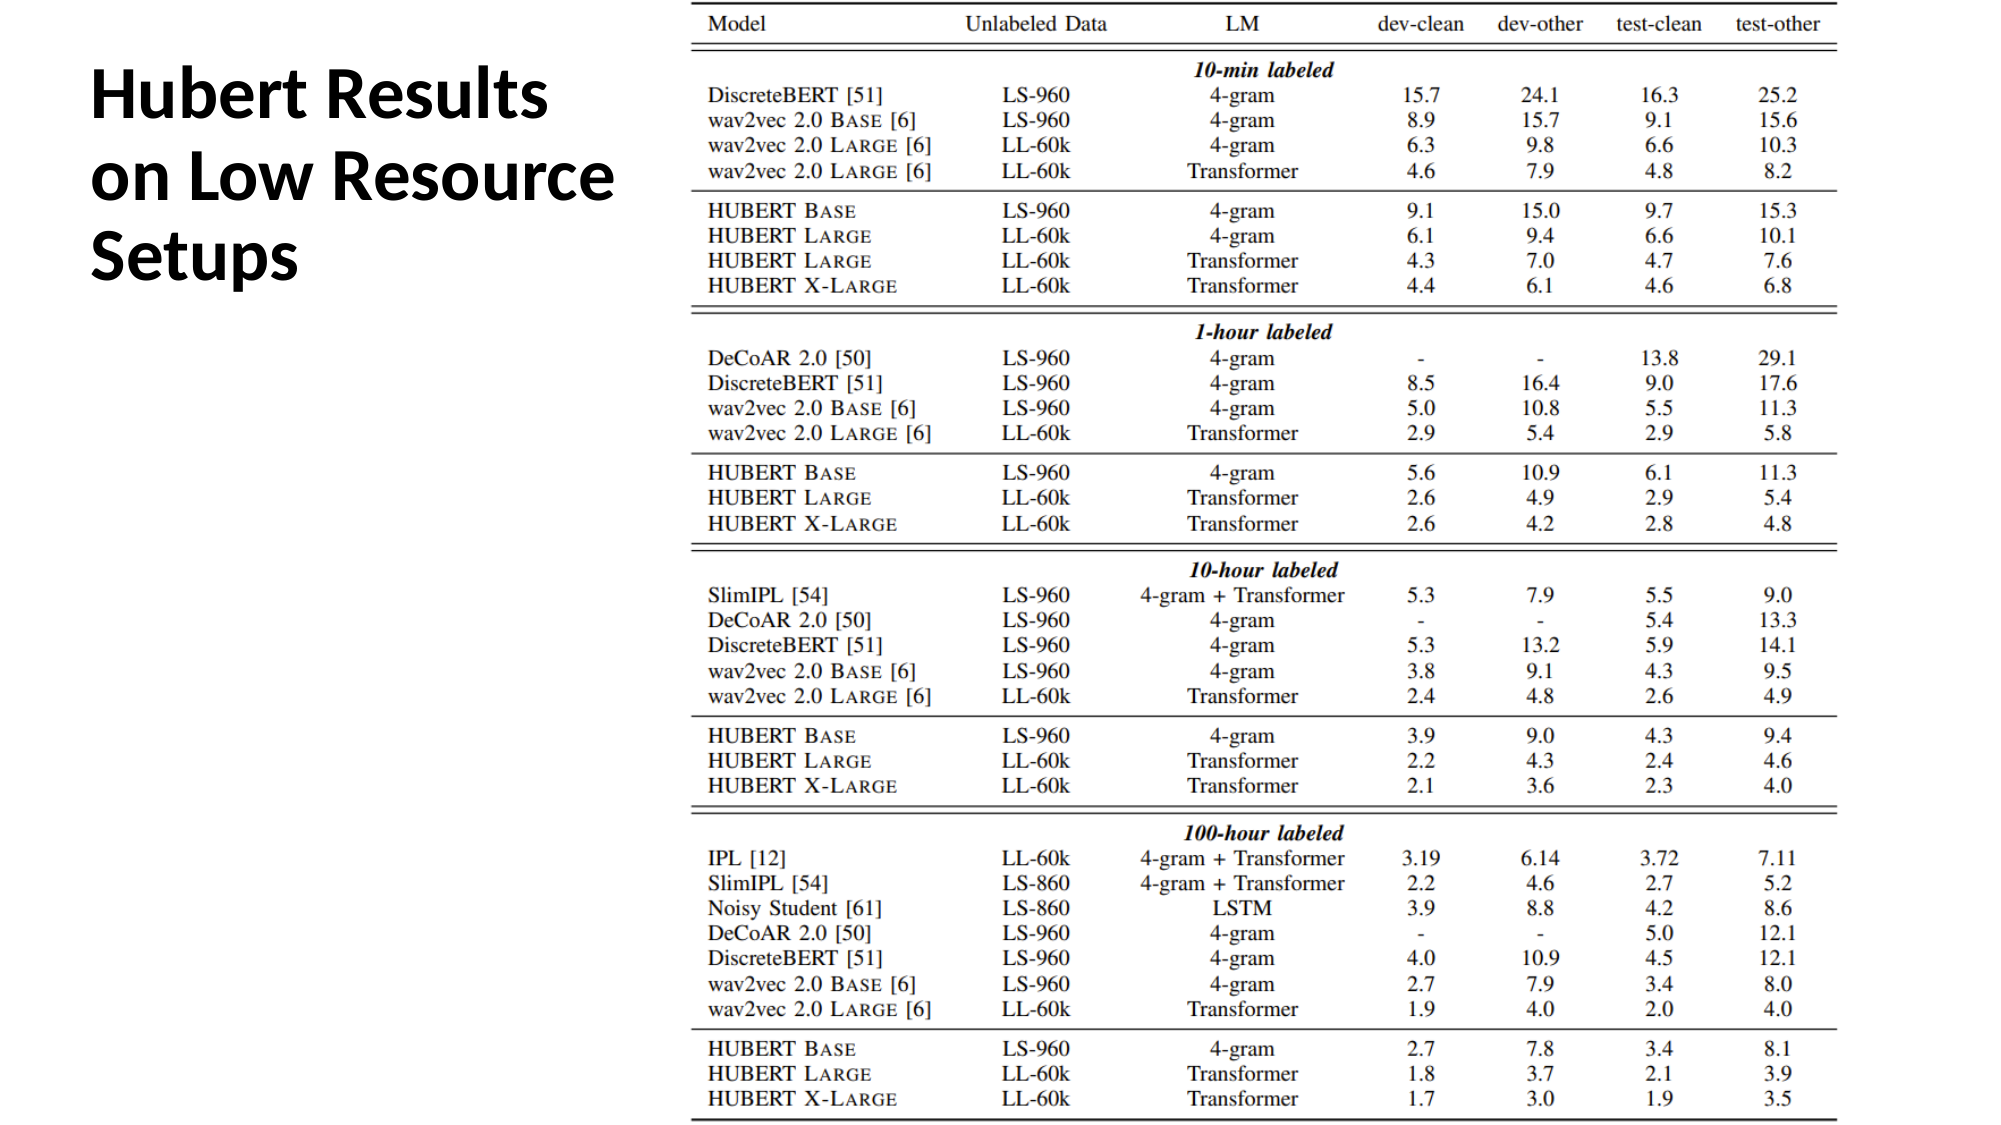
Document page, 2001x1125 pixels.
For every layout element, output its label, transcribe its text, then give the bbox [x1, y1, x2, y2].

picture [686, 0, 1846, 1125]
text_box Hubert Results on Low Resource Setups [76, 46, 658, 495]
